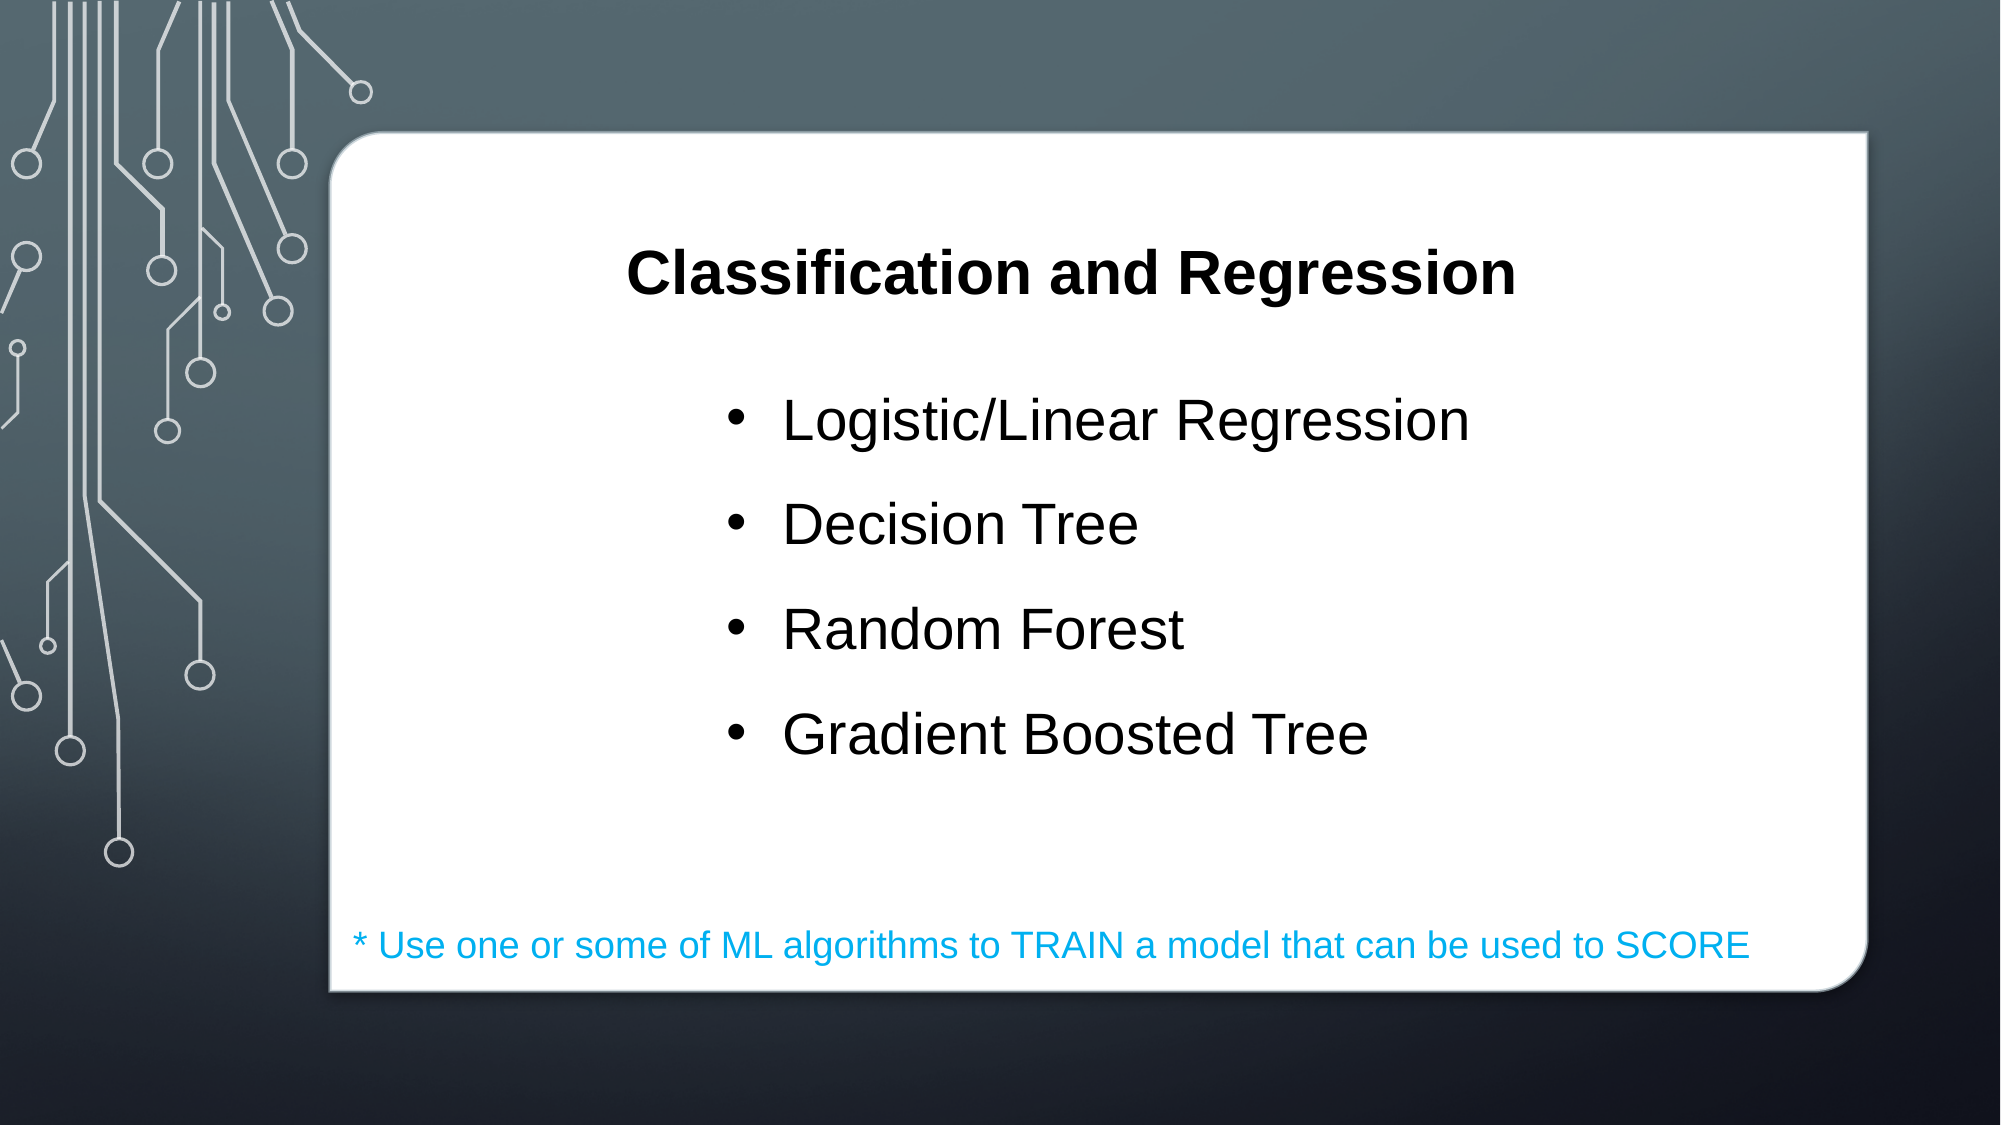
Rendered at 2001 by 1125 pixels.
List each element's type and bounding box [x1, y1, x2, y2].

picture [0, 0, 2000, 1125]
text_box [0, 0, 375, 868]
